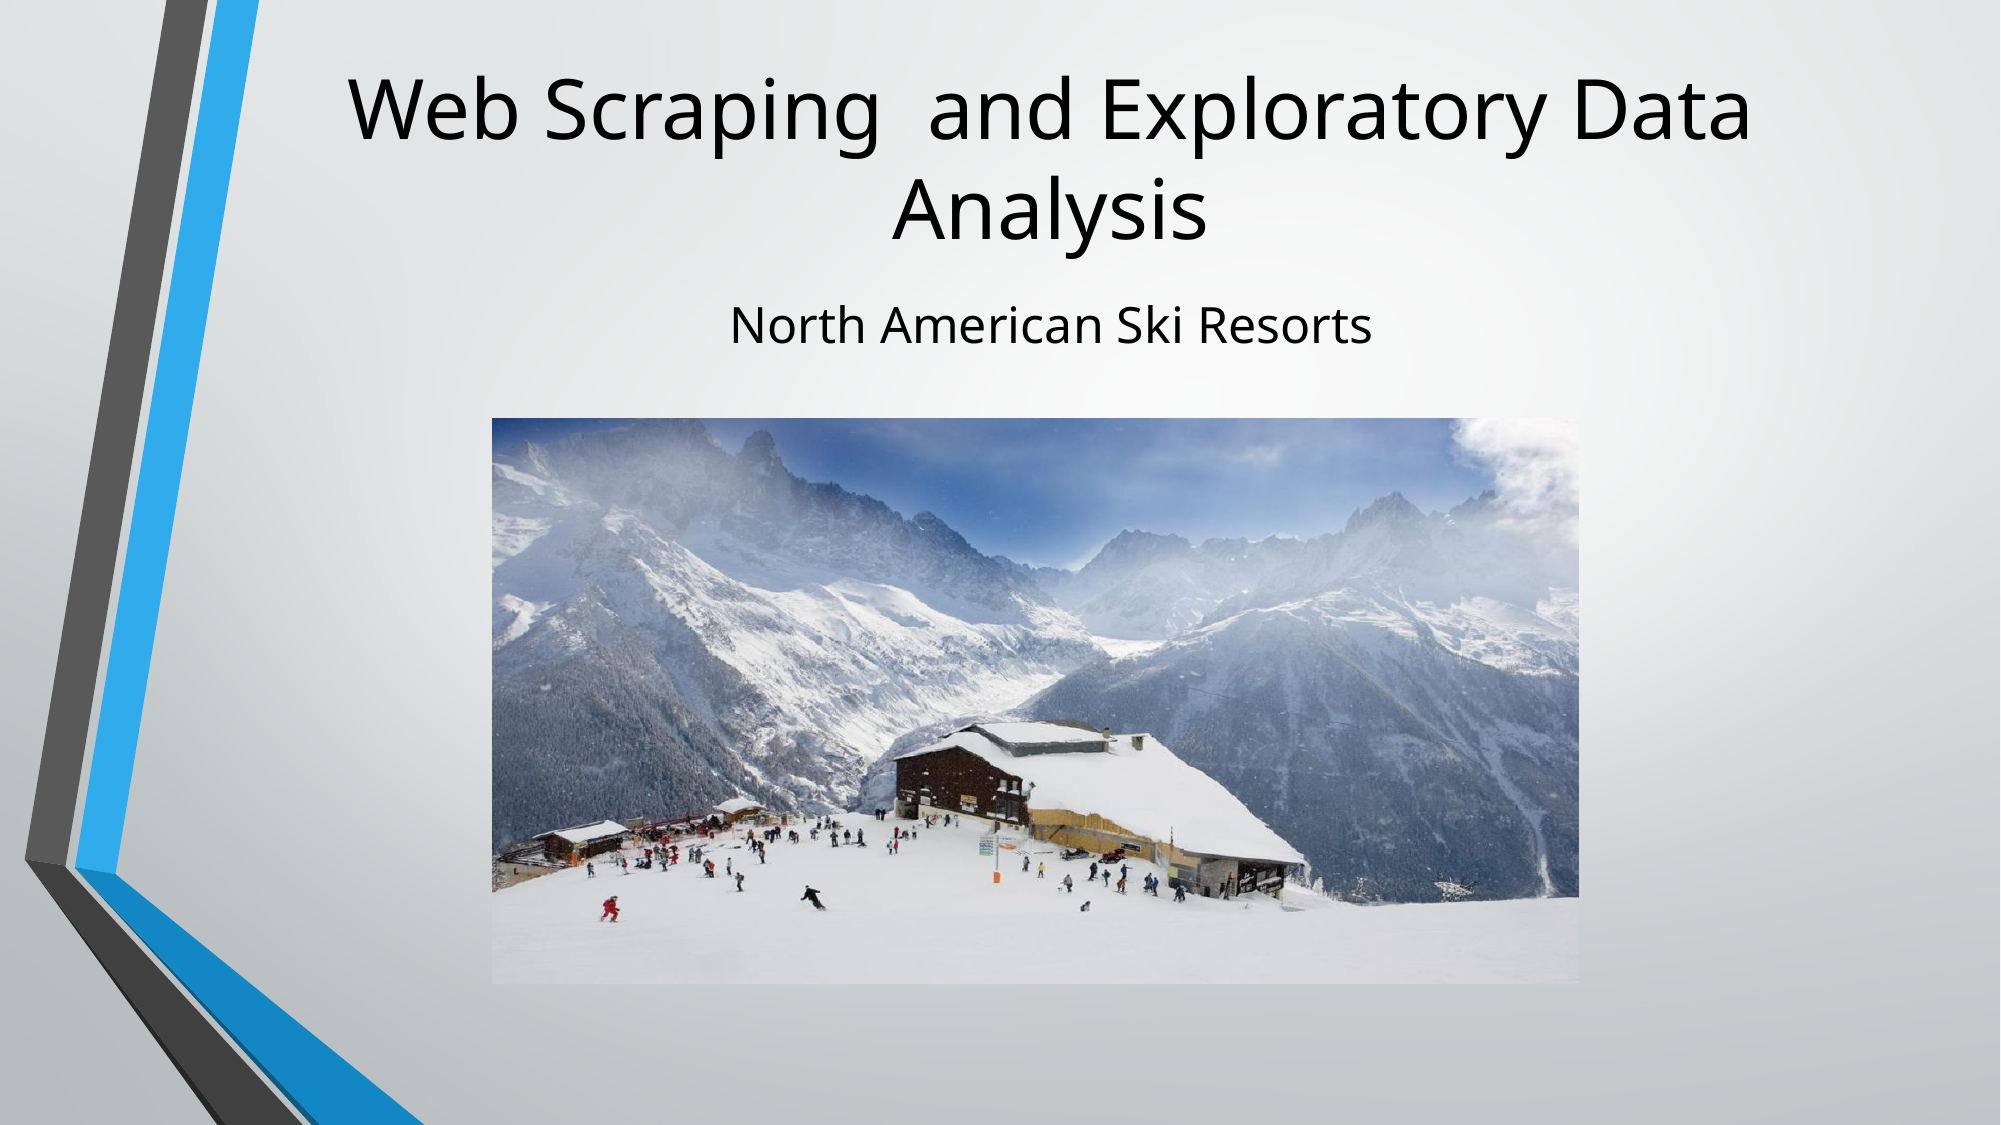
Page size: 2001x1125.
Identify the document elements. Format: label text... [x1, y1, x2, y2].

list North American Ski Resorts [229, 249, 1874, 397]
picture [492, 418, 1579, 984]
title Web Scraping and Exploratory Data Analysis [229, 12, 1874, 249]
